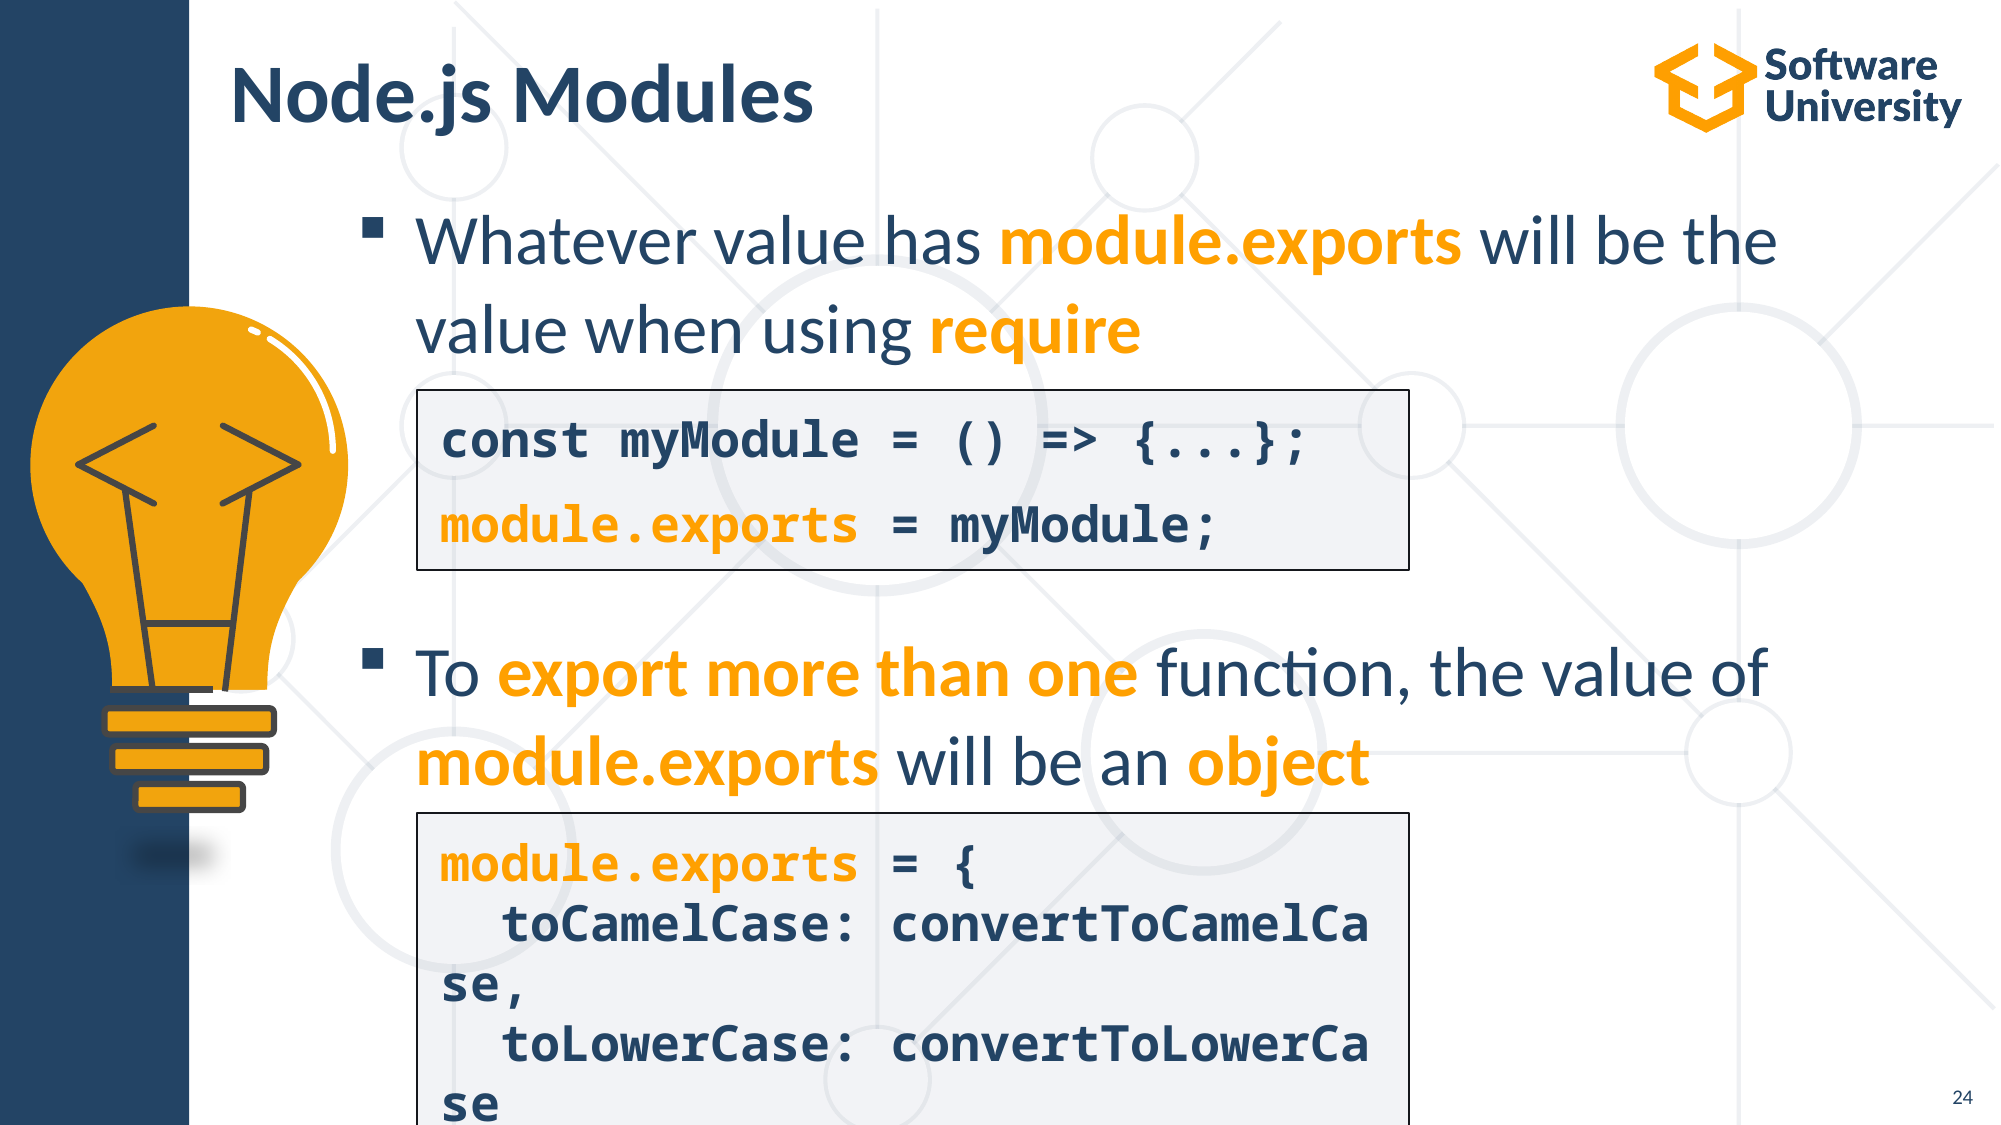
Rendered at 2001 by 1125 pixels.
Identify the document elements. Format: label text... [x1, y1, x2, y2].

list Whatever value has module.exports will be the value when using require To export more than one function, the value of module.exports will be an object [338, 183, 1984, 1050]
title Node.js Modules [212, 16, 1628, 162]
picture [1641, 31, 1973, 145]
text_box const myModule = () => {...}; module.exports = myModule; [416, 389, 1410, 571]
slide_number 24 [1927, 1067, 1989, 1117]
text_box module.exports = { toCamelCase: convertToCamelCase, toLowerCase: convertToLowerCase }; [416, 813, 1410, 1125]
